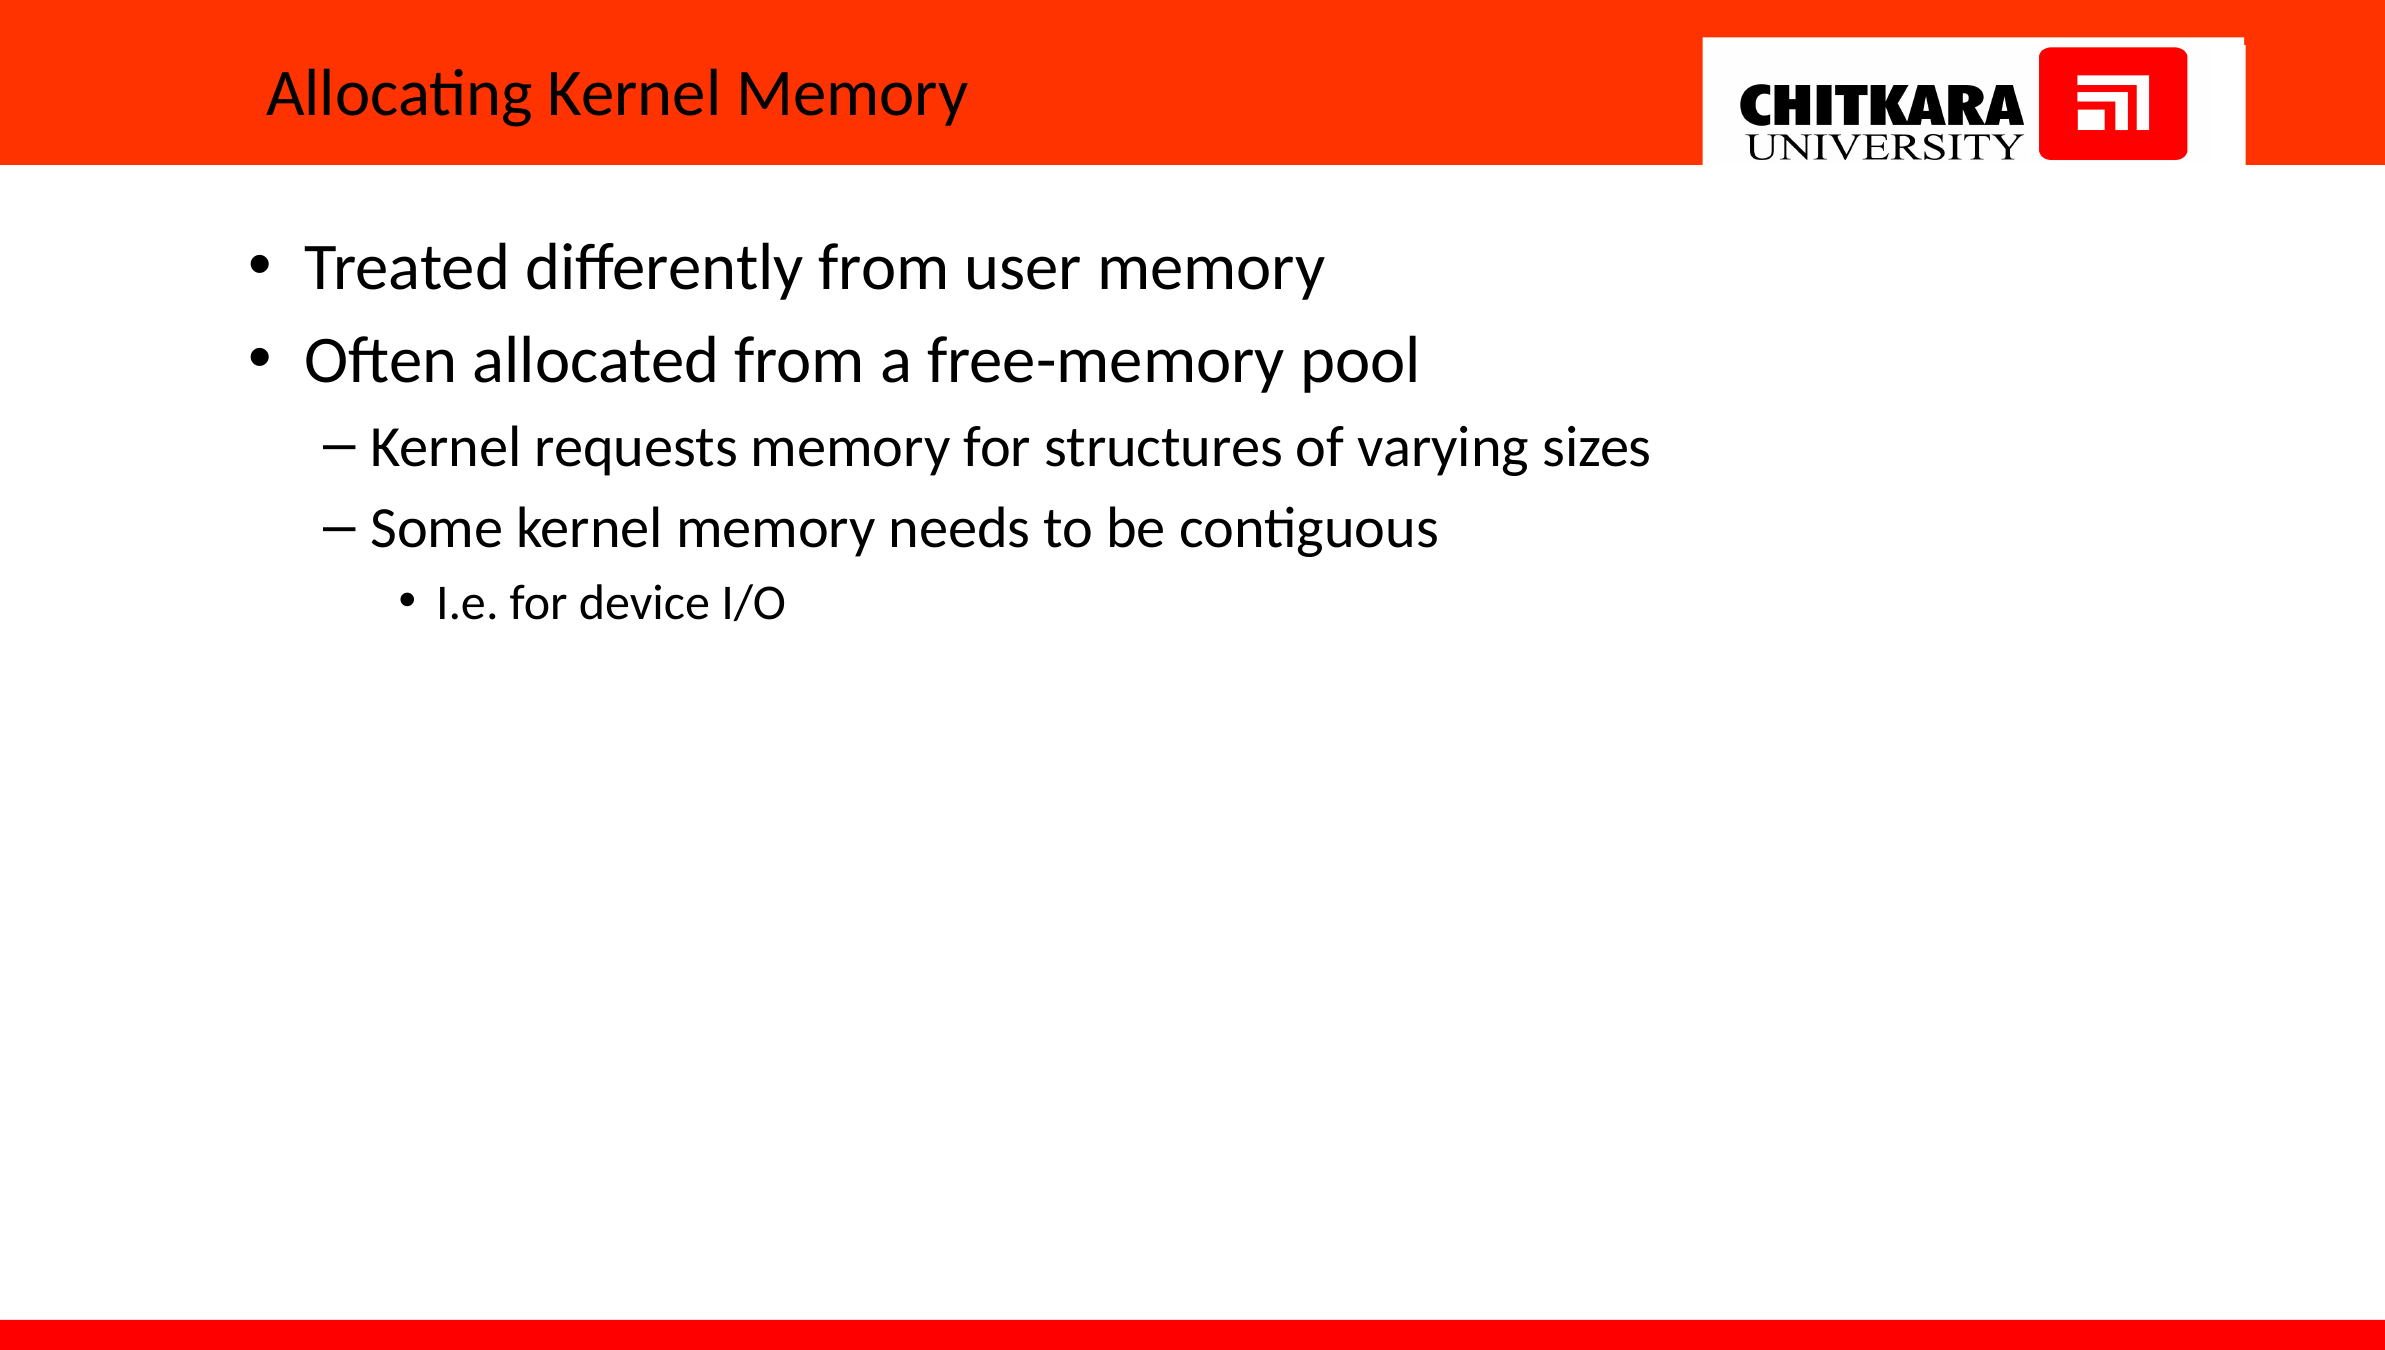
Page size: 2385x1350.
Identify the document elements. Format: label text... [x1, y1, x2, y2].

picture [1709, 146, 2211, 165]
title Allocating Kernel Memory [251, 31, 2266, 146]
list Treated differently from user memory Often allocated from a free-memory pool Kernel requests memory for structures of varying sizes Some kernel memory needs to be contiguous I.e. for device I/O [233, 215, 2237, 1108]
